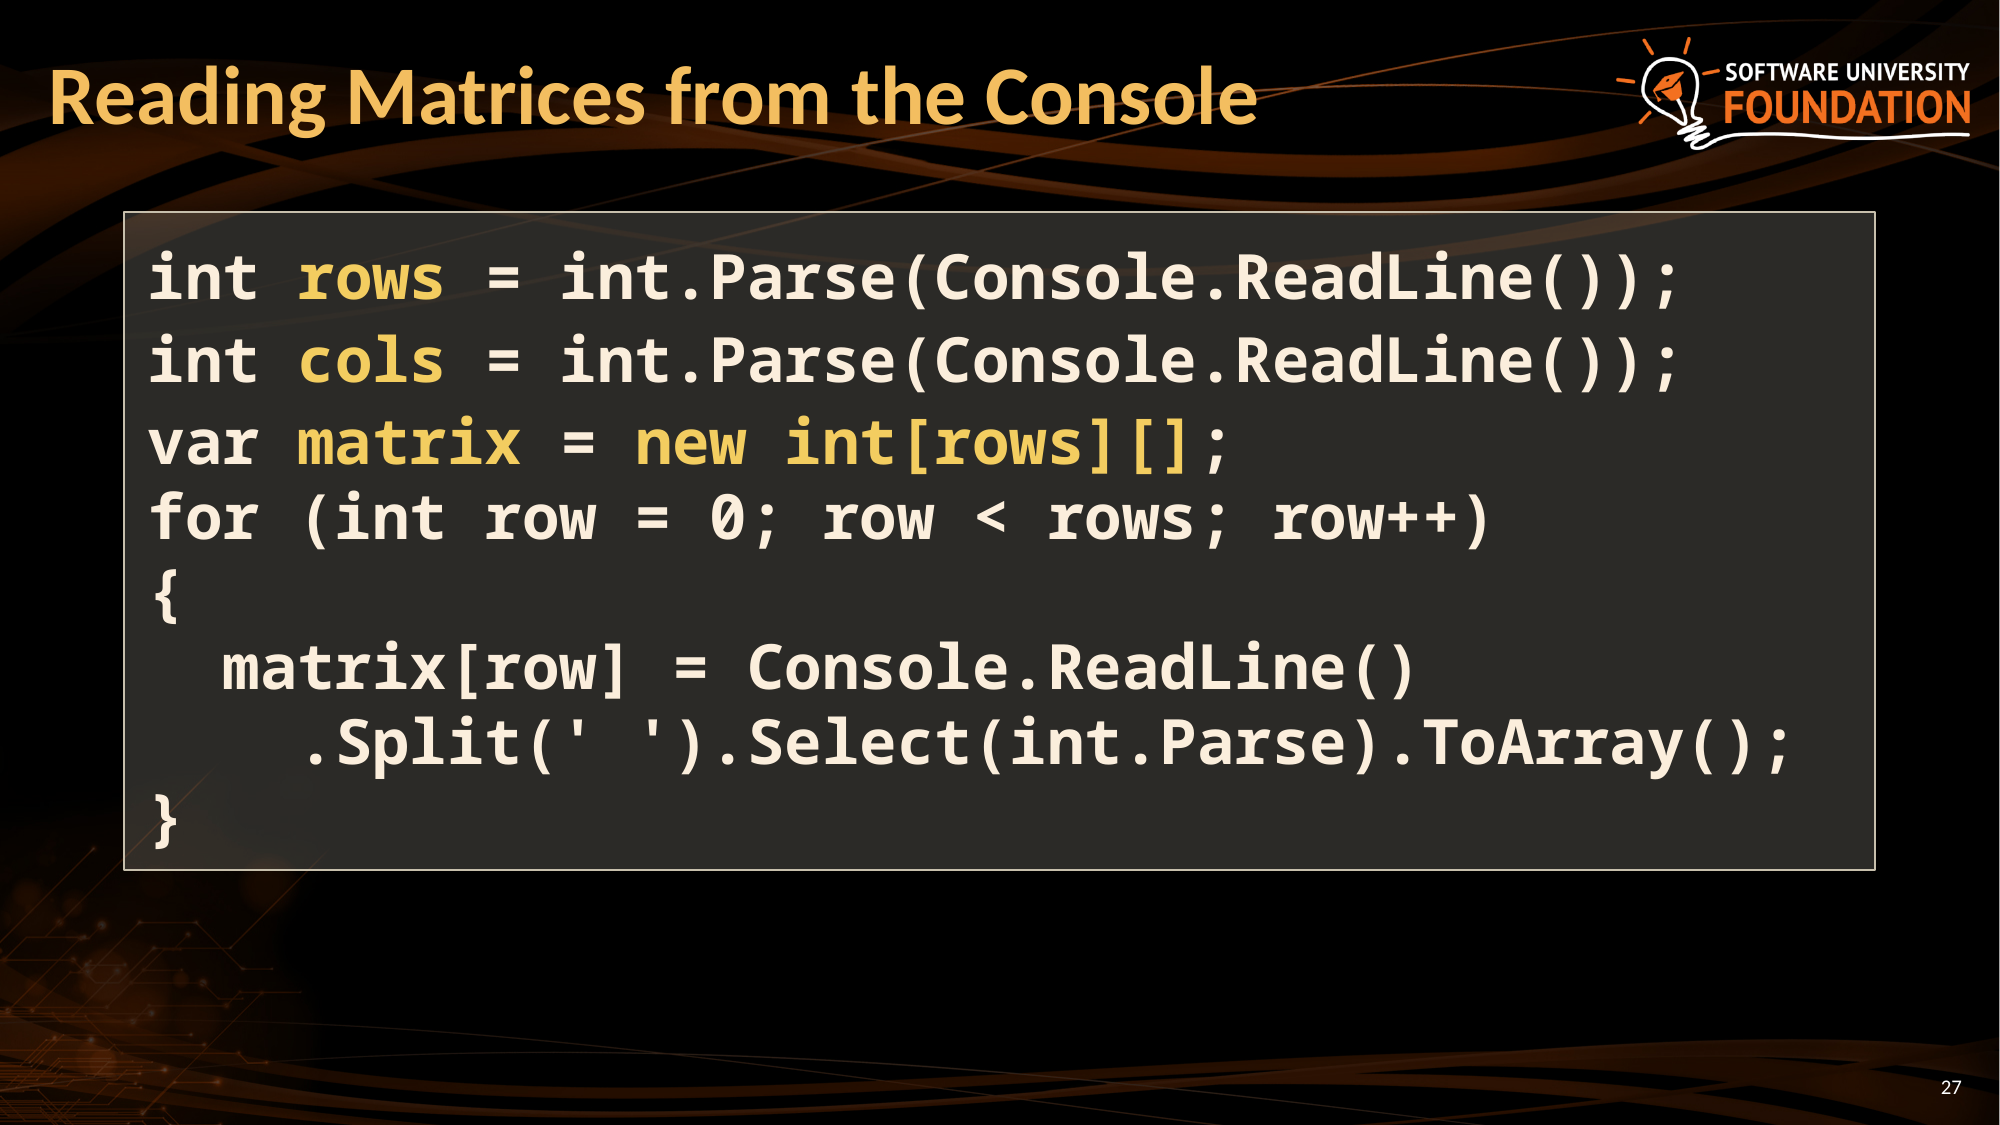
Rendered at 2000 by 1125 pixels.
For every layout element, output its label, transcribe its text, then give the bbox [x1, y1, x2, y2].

title Reading Matrices from the Console [30, 6, 1602, 189]
picture [0, 0, 2000, 1125]
text_box int rows = int.Parse(Console.ReadLine()); int cols = int.Parse(Console.ReadLine()); var matrix = new int[rows][]; for (int row = 0; row < rows; row++) { matrix[row] = Console.ReadLine() .Split(' ').Select(int.Parse).ToArray(); } [123, 212, 1875, 870]
slide_number 27 [1897, 1070, 1968, 1103]
